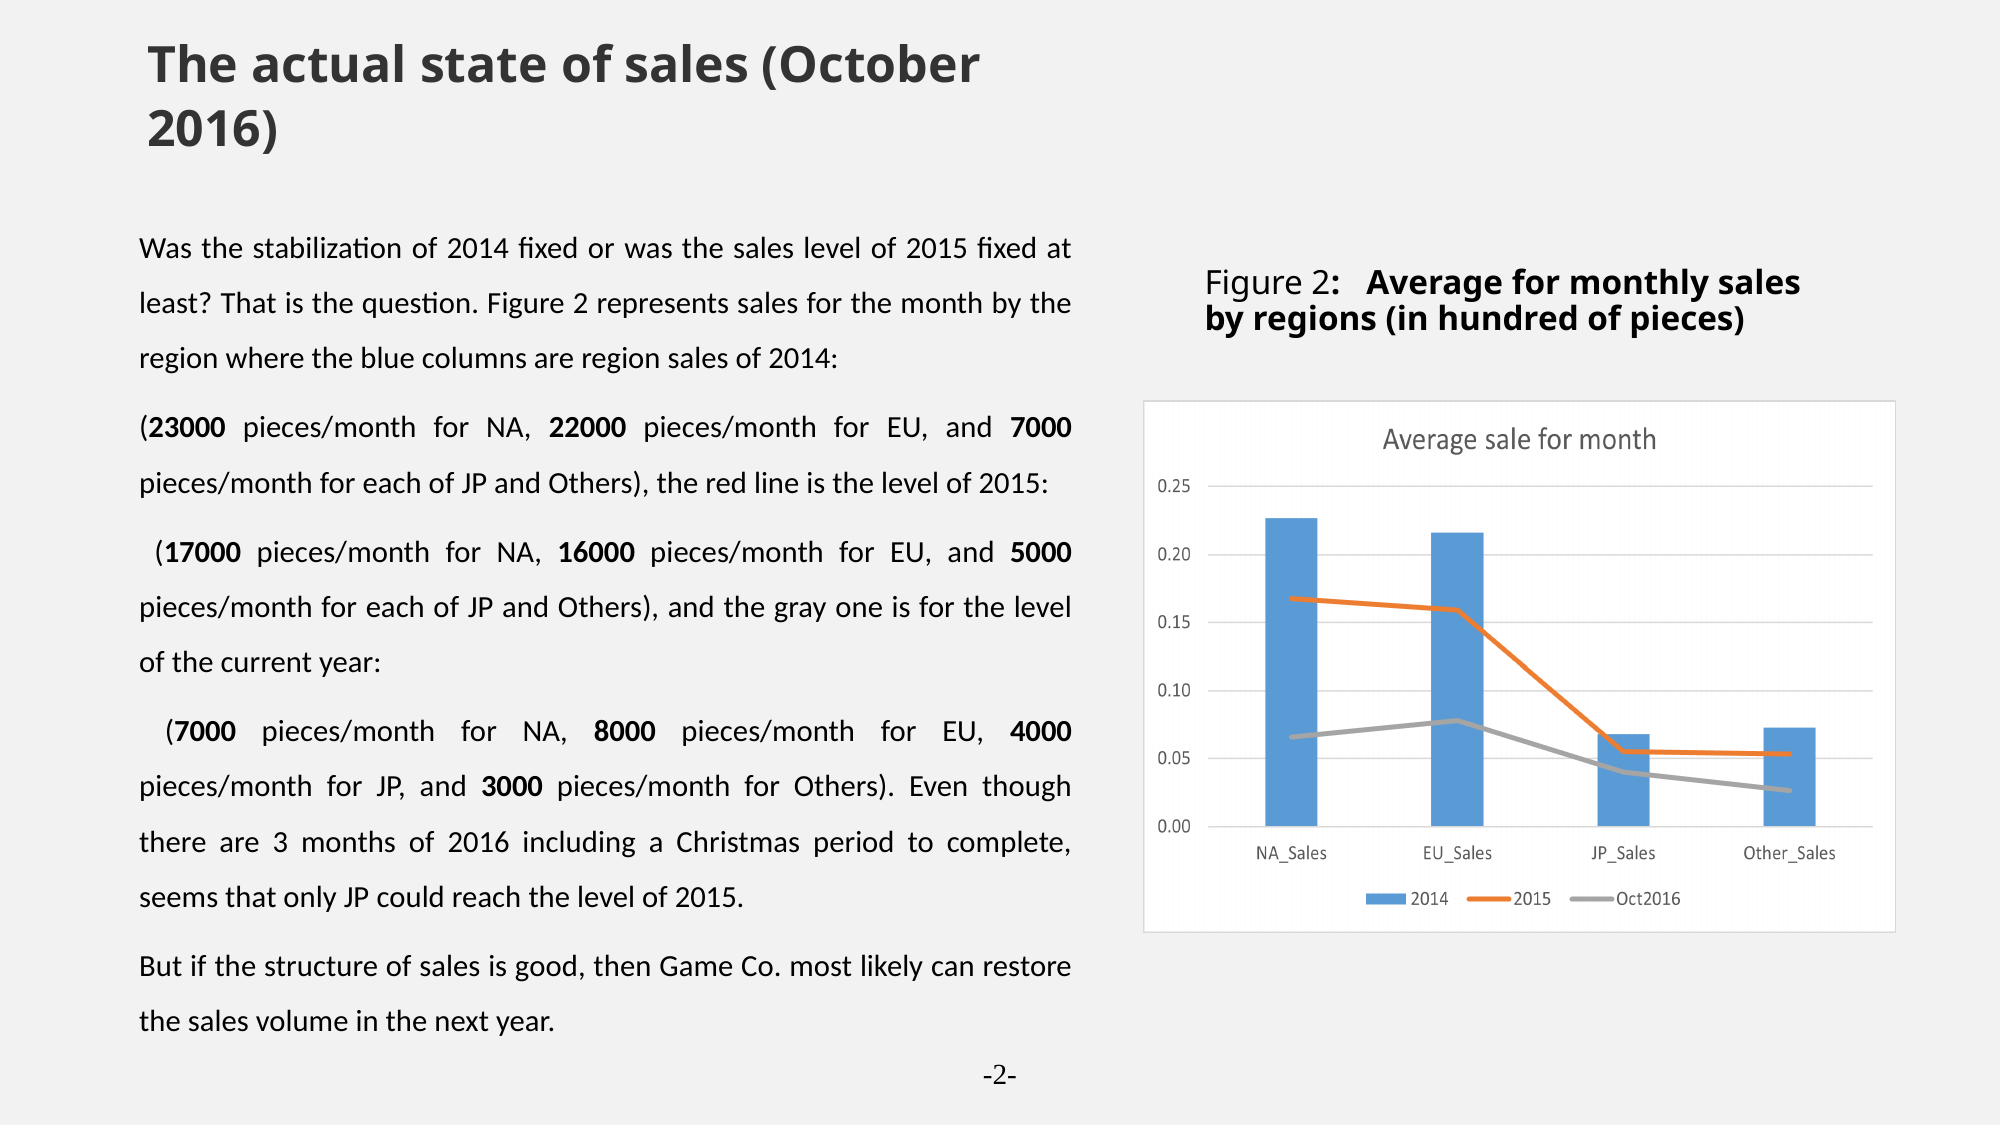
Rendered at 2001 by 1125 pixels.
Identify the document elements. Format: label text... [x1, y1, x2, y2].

text_box The actual state of sales (October 2016) [132, 76, 1124, 165]
footer -2- [662, 1042, 1338, 1103]
title Figure 2: Average for monthly sales by regions (in hundred of pieces) [1189, 295, 1850, 346]
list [1143, 400, 1896, 933]
list Was the stabilization of 2014 fixed or was the sales level of 2015 fixed at least? That is the question. Figure 2 represents sales for the month by the region where the blue columns are region sales of 2014: (23000 pieces/month for NA, 22000 pieces/month for EU, and 7000 pieces/month for each of JP and Others), the red line is the level of 2015: (17000 pieces/month for NA, 16000 pieces/month for EU, and 5000 pieces/month for each of JP and Others), and the gray one is for the level of the current year: (7000 pieces/month for NA, 8000 pieces/month for EU, 4000 pieces/month for JP, and 3000 pieces/month for Others). Even though there are 3 months of 2016 including a Christmas period to complete, seems that only JP could reach the level of 2015. But if the structure of sales is good, then Game Co. most likely can restore the sales volume in the next year. [124, 201, 1087, 1048]
